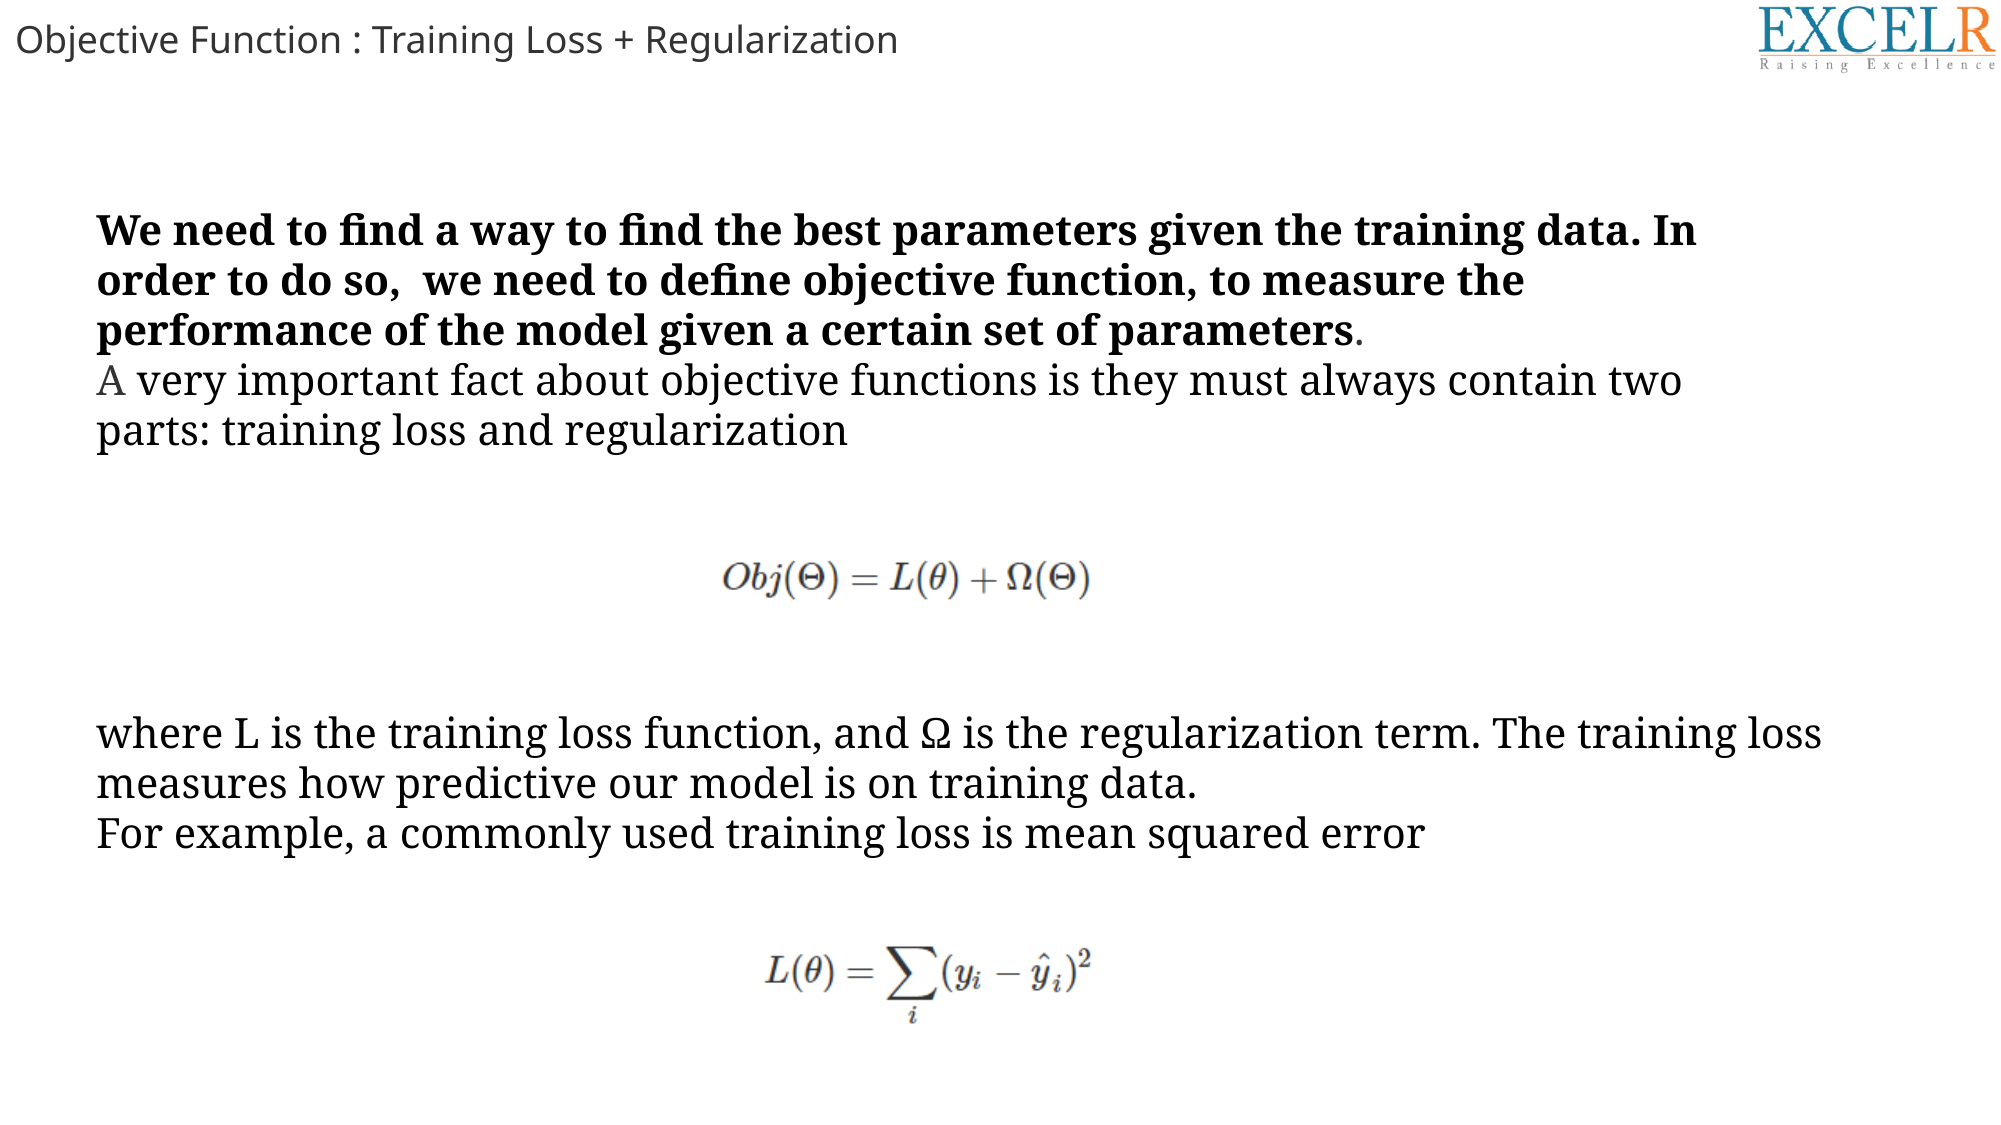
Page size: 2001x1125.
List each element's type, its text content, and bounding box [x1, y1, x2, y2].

text_box Objective Function : Training Loss + Regularization [0, 8, 1109, 69]
text_box We need to find a way to find the best parameters given the training data. In order to do so, we need to define objective function, to measure the performance of the model given a certain set of parameters. A very important fact about objective functions is they must always contain two parts: training loss and regularization [81, 145, 1786, 511]
picture [750, 938, 1117, 1030]
text_box where L is the training loss function, and Ω is the regularization term. The training loss measures how predictive our model is on training data. For example, a commonly used training loss is mean squared error [81, 699, 1962, 865]
picture [707, 547, 1094, 625]
picture [1756, 0, 2000, 78]
